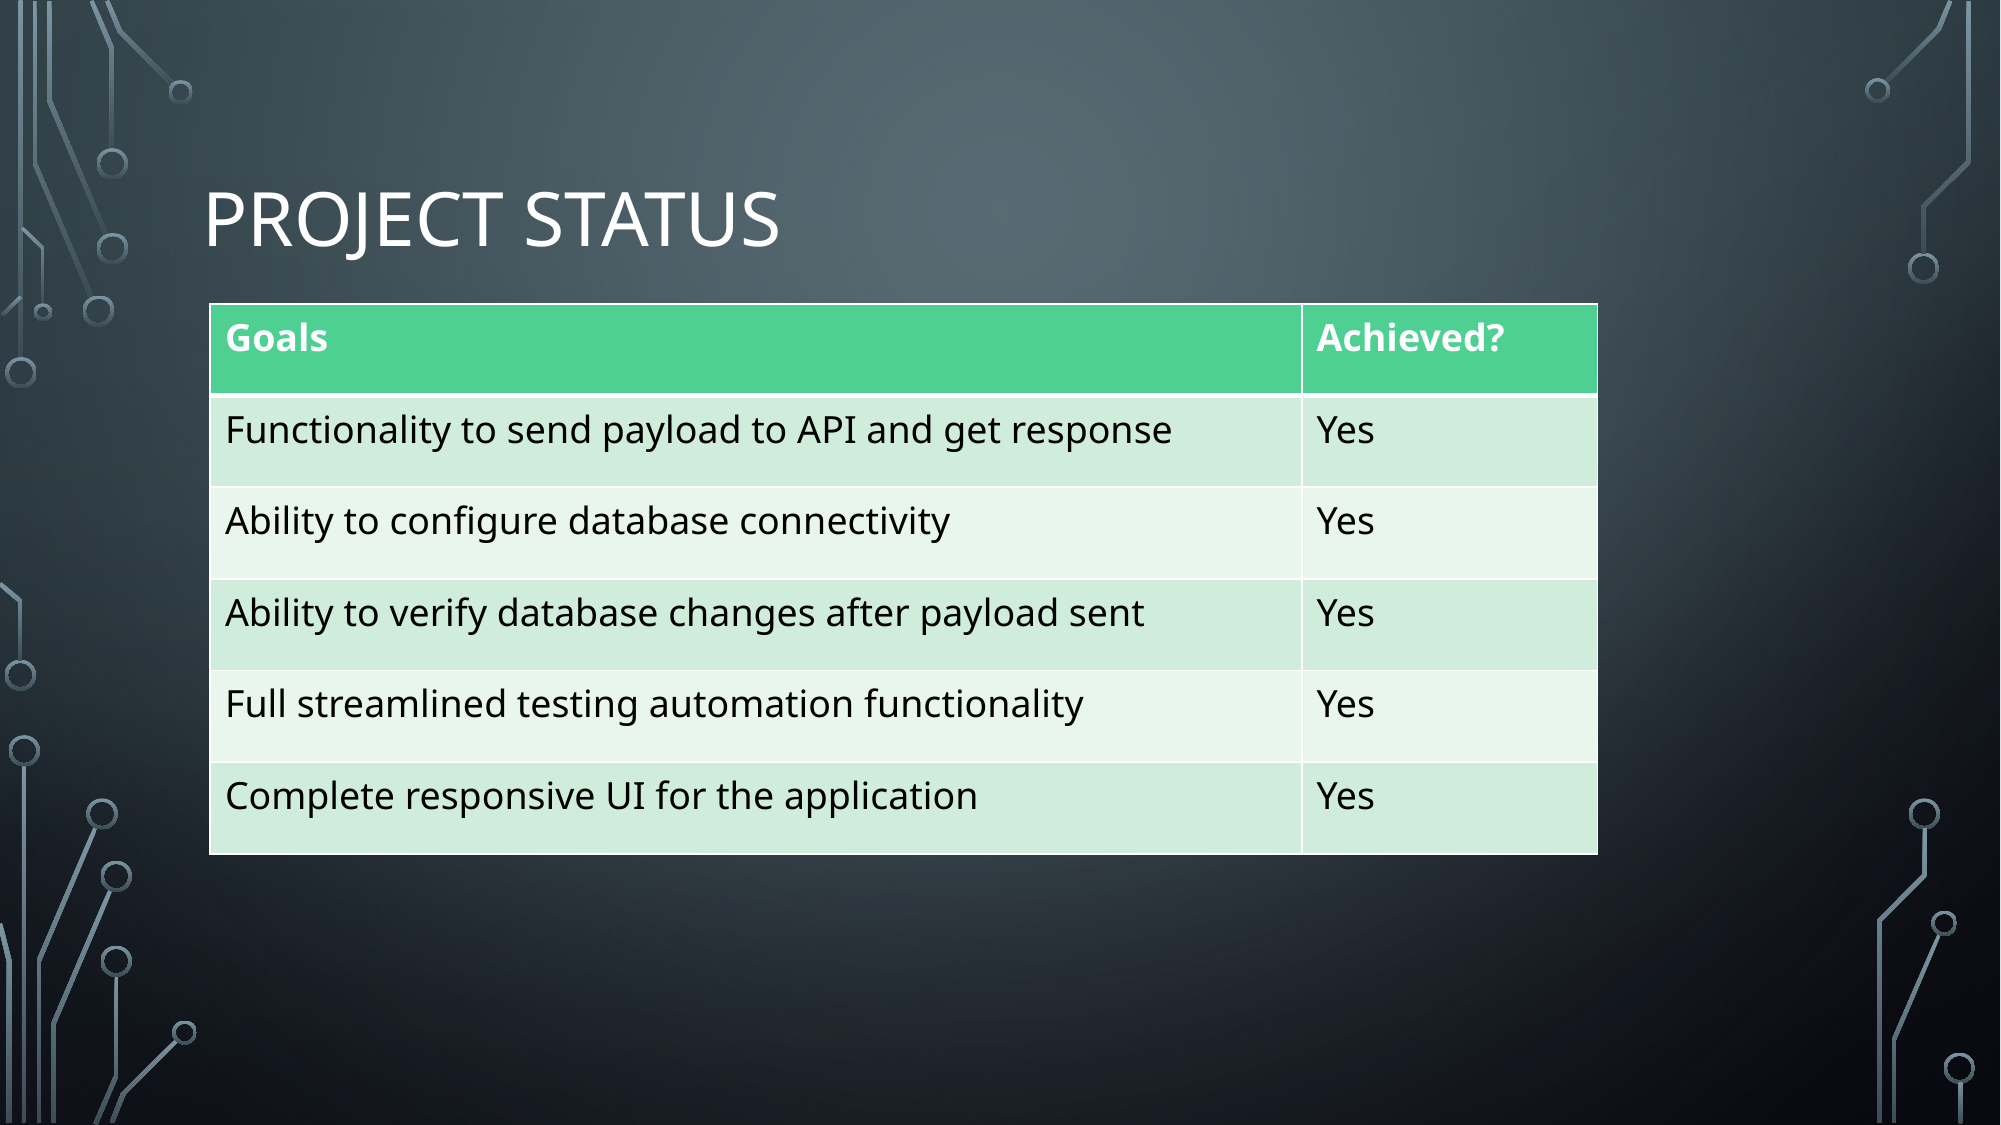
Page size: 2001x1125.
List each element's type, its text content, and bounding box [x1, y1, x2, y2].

table_cell Ability to configure database connectivity​ [211, 488, 1301, 578]
table_header Achieved? [1303, 305, 1597, 393]
table_cell Functionality to send payload to API and get response​ [211, 398, 1301, 486]
table_cell Ability to verify database changes after payload sent [211, 580, 1301, 670]
table_cell Yes [1303, 763, 1597, 853]
table_cell Yes [1303, 580, 1597, 670]
table_cell Complete responsive UI for the application​ [211, 763, 1301, 853]
table_cell Yes [1303, 398, 1597, 486]
table_cell Yes [1303, 671, 1597, 761]
title PROJECT Status [187, 101, 1813, 344]
table_header Goals [211, 305, 1301, 393]
table_cell Full streamlined testing automation functionality​ [211, 671, 1301, 761]
table_cell Yes [1303, 488, 1597, 578]
